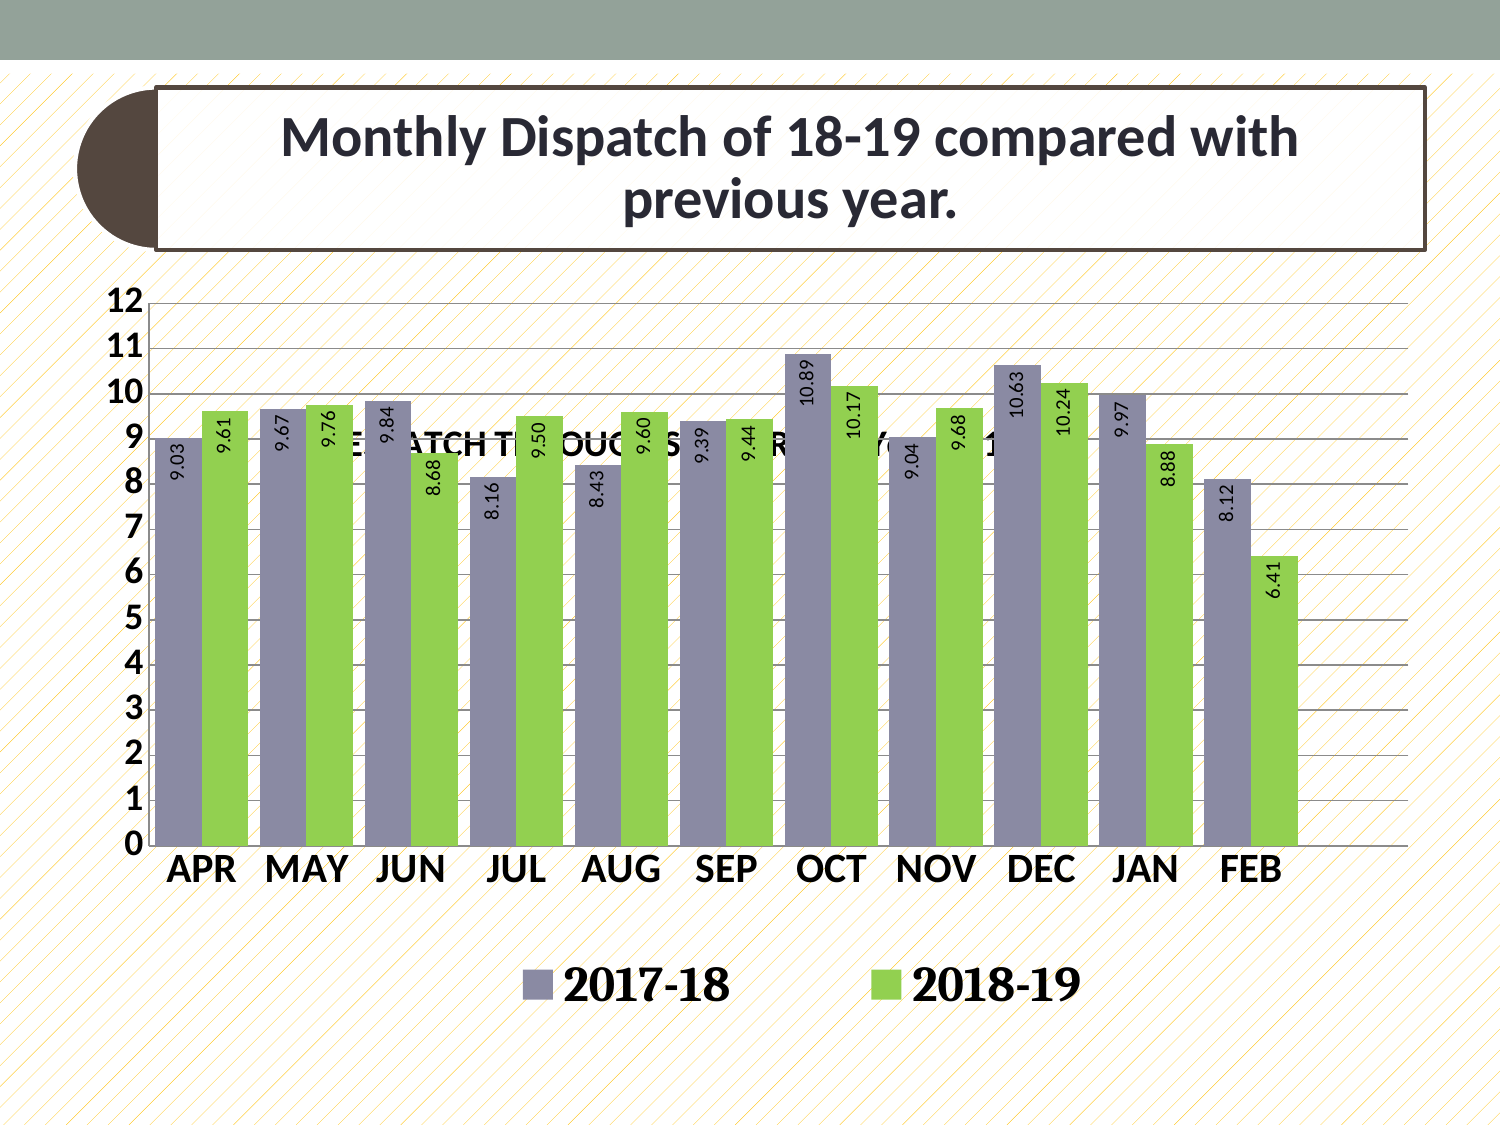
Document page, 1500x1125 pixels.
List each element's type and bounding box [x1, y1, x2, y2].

text_box [74, 87, 1426, 251]
chart [62, 249, 1451, 1063]
